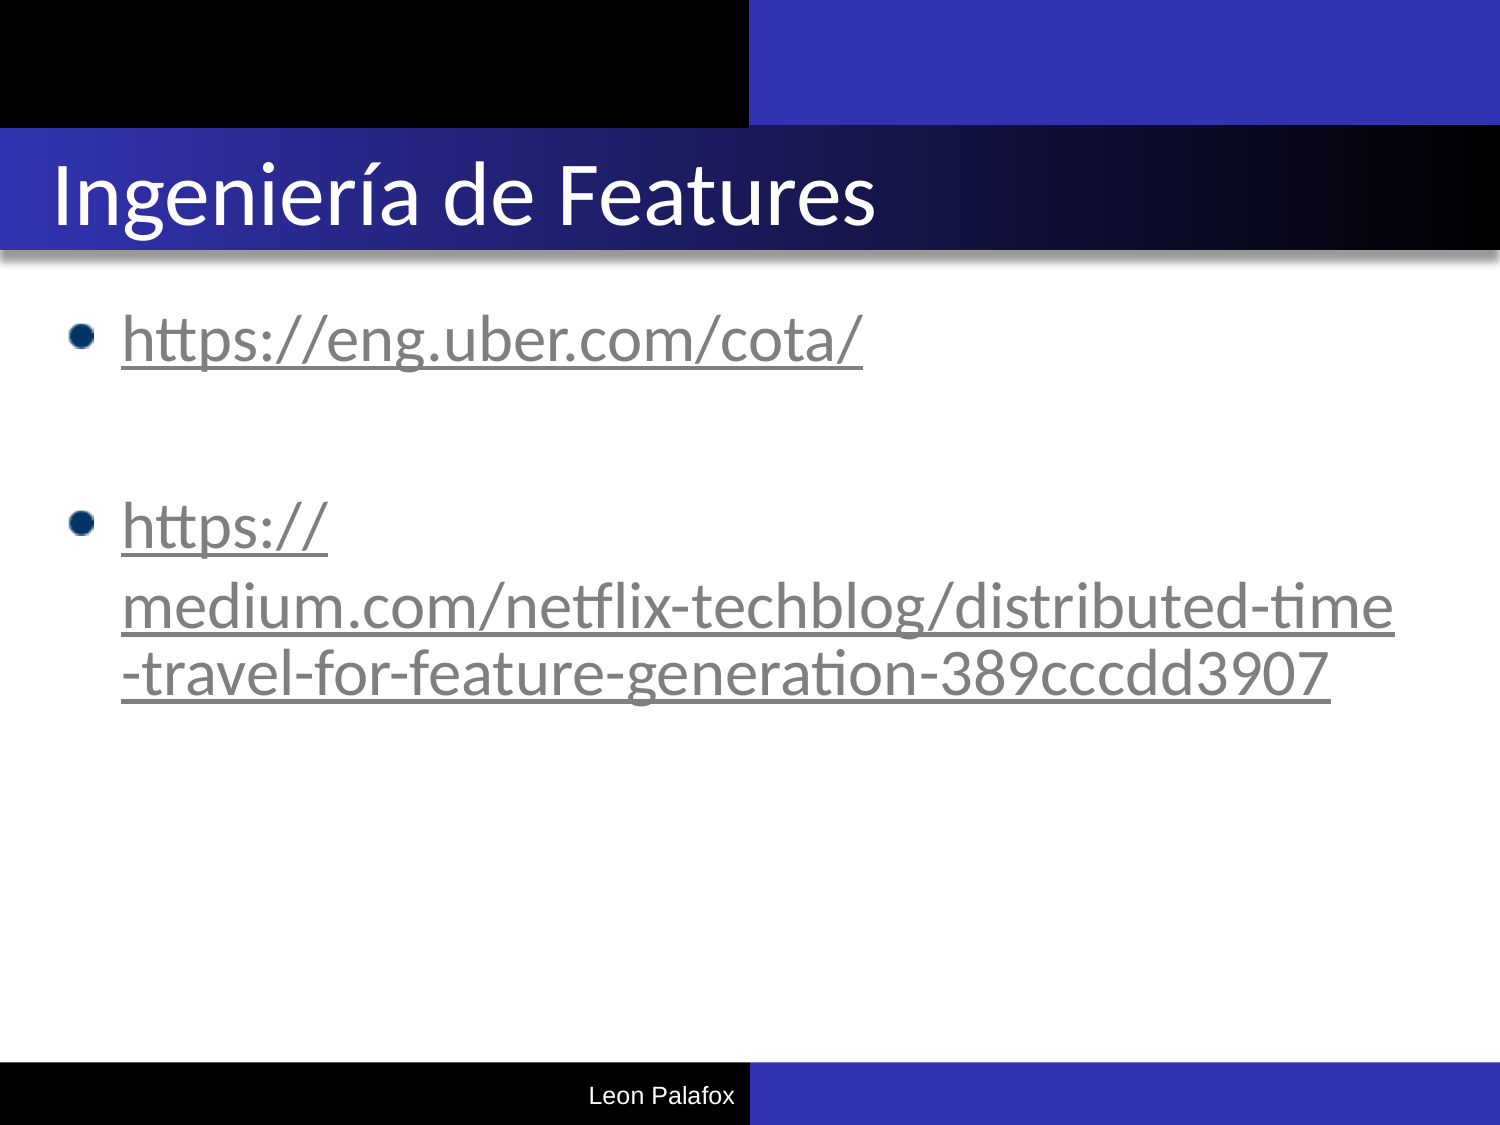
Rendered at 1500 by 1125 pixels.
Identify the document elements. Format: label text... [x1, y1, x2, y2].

list https://eng.uber.com/cota/ https://medium.com/netflix-techblog/distributed-time-travel-for-feature-generation-389cccdd3907 [49, 287, 1426, 1006]
picture [65, 320, 94, 349]
picture [65, 507, 94, 536]
title Ingeniería de Features [5, 127, 1485, 251]
